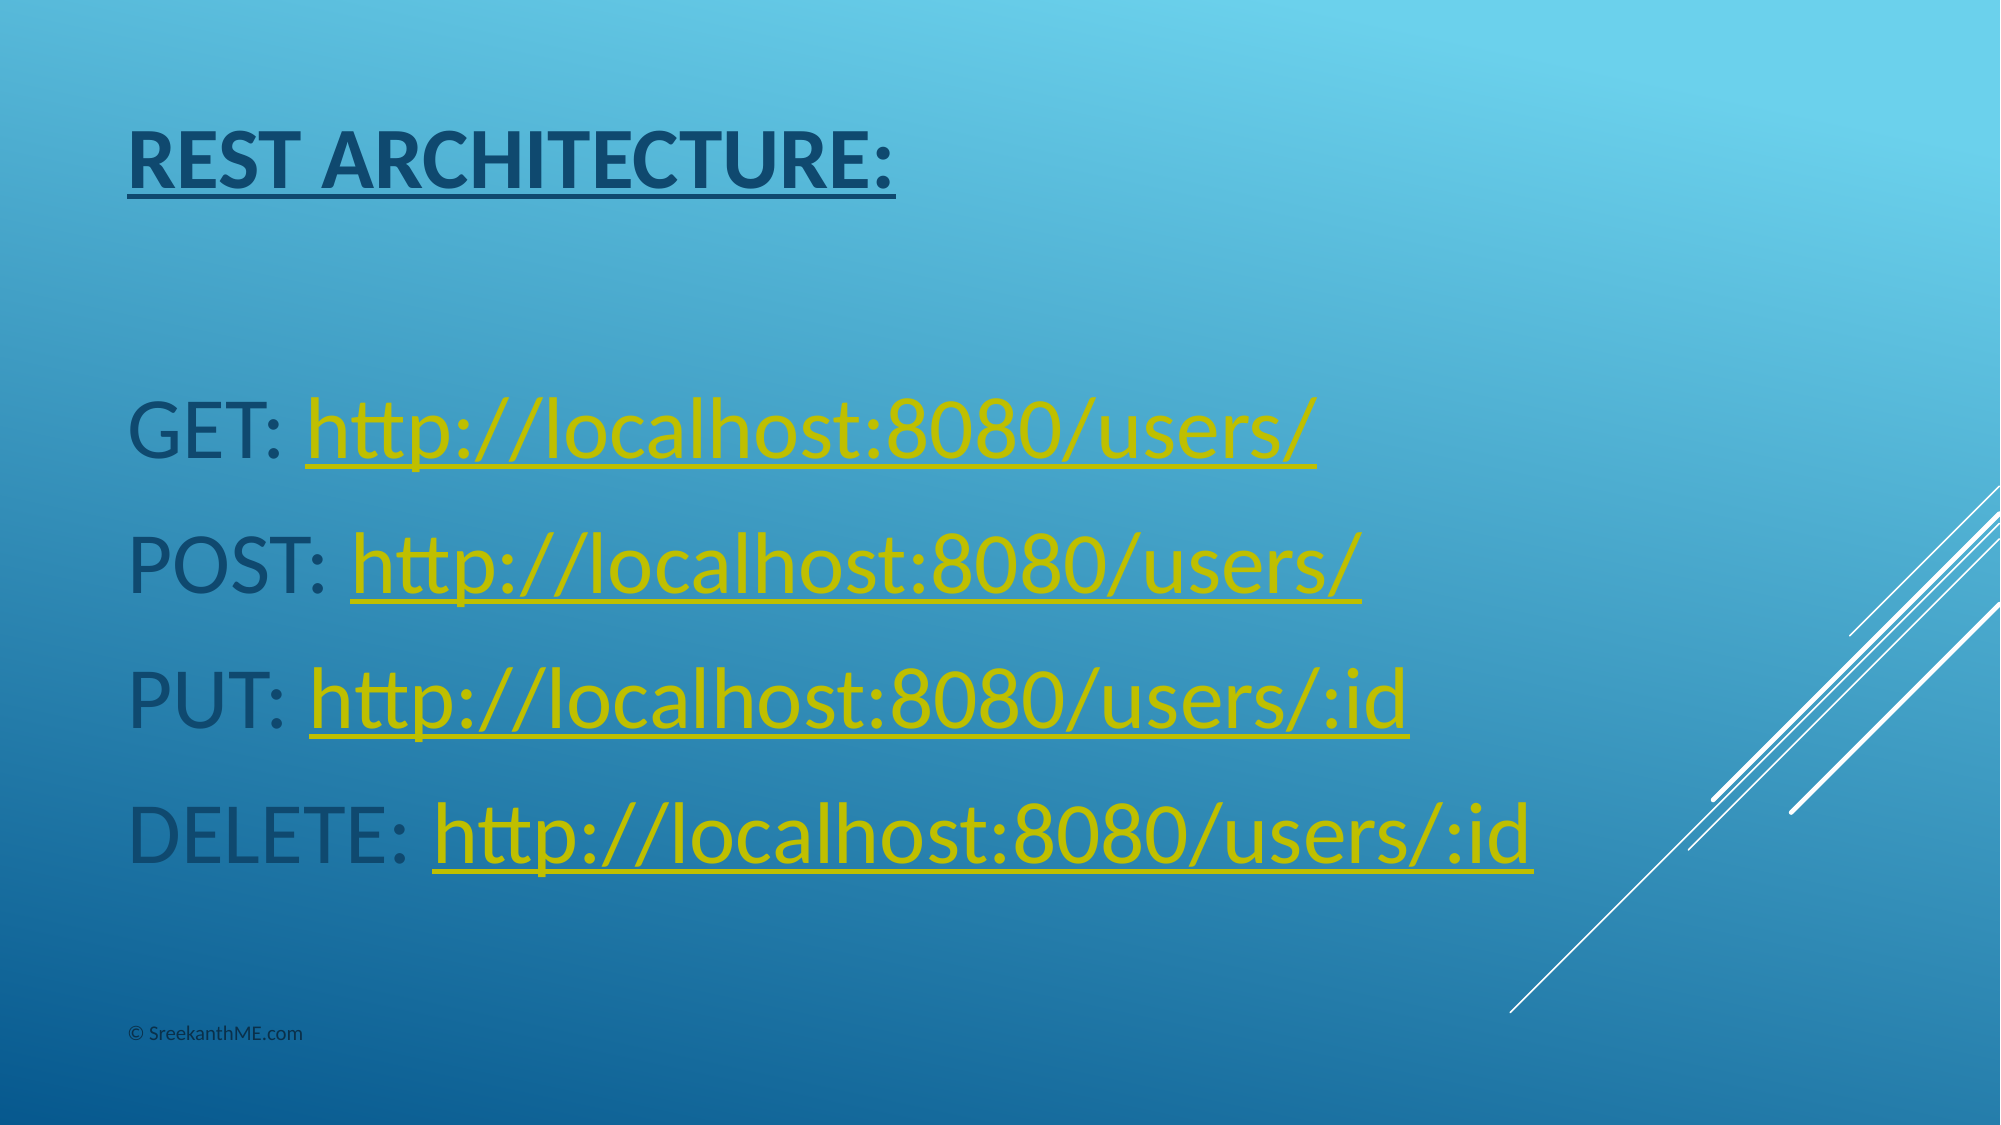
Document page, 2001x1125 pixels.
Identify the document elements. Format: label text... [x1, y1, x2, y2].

footer © SreekanthME.com [112, 1012, 1350, 1073]
list REST ARCHITECTURE: GET: http://localhost:8080/users/ POST: http://localhost:8080/users/ PUT: http://localhost:8080/users/:id DELETE: http://localhost:8080/users/:id [112, 93, 1811, 1043]
